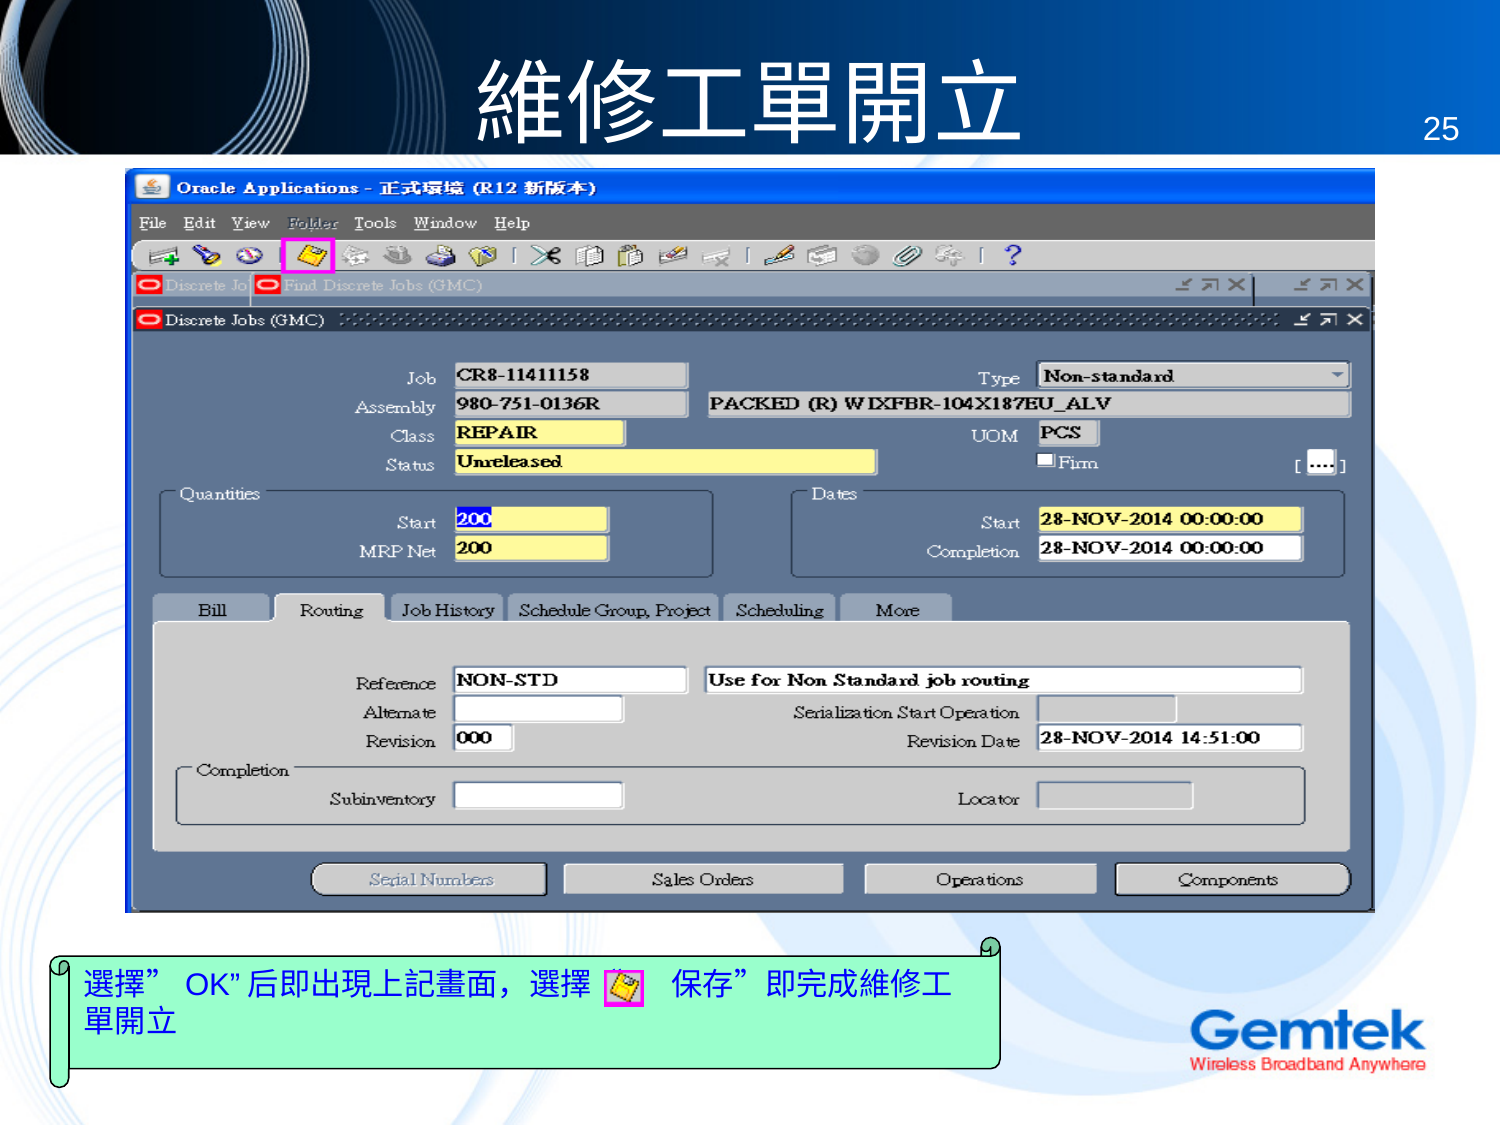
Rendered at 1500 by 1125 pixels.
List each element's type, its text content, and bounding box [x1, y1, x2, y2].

title 維修工單開立 [111, 49, 1388, 151]
slide_number 25 [1399, 99, 1476, 151]
text_box 選擇”OK”后即出現上記畫面，選擇“ 保存”即完成維修工單開立 [49, 937, 1001, 1088]
picture [0, 0, 1500, 1125]
